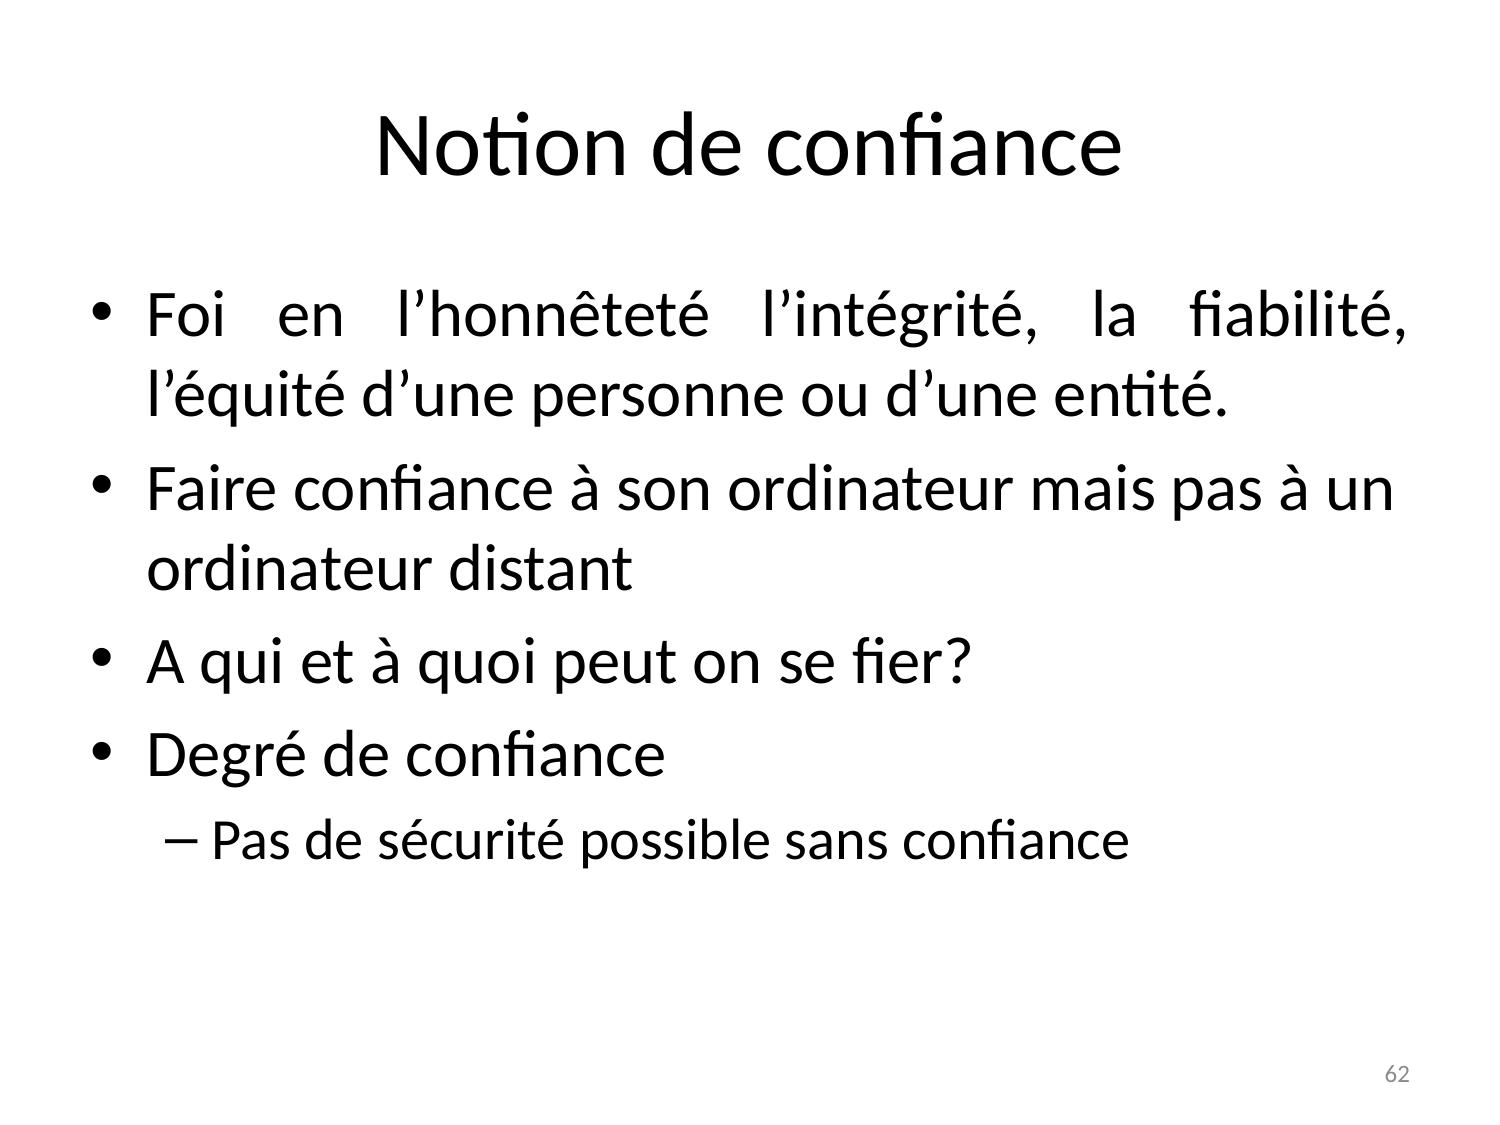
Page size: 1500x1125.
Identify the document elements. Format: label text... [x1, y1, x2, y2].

title Notion de confiance [75, 45, 1425, 233]
list Foi en l’honnêteté l’intégrité, la fiabilité, l’équité d’une personne ou d’une entité. Faire confiance à son ordinateur mais pas à un ordinateur distant A qui et à quoi peut on se fier? Degré de confiance Pas de sécurité possible sans confiance [75, 262, 1425, 1005]
slide_number 62 [1074, 1042, 1425, 1103]
